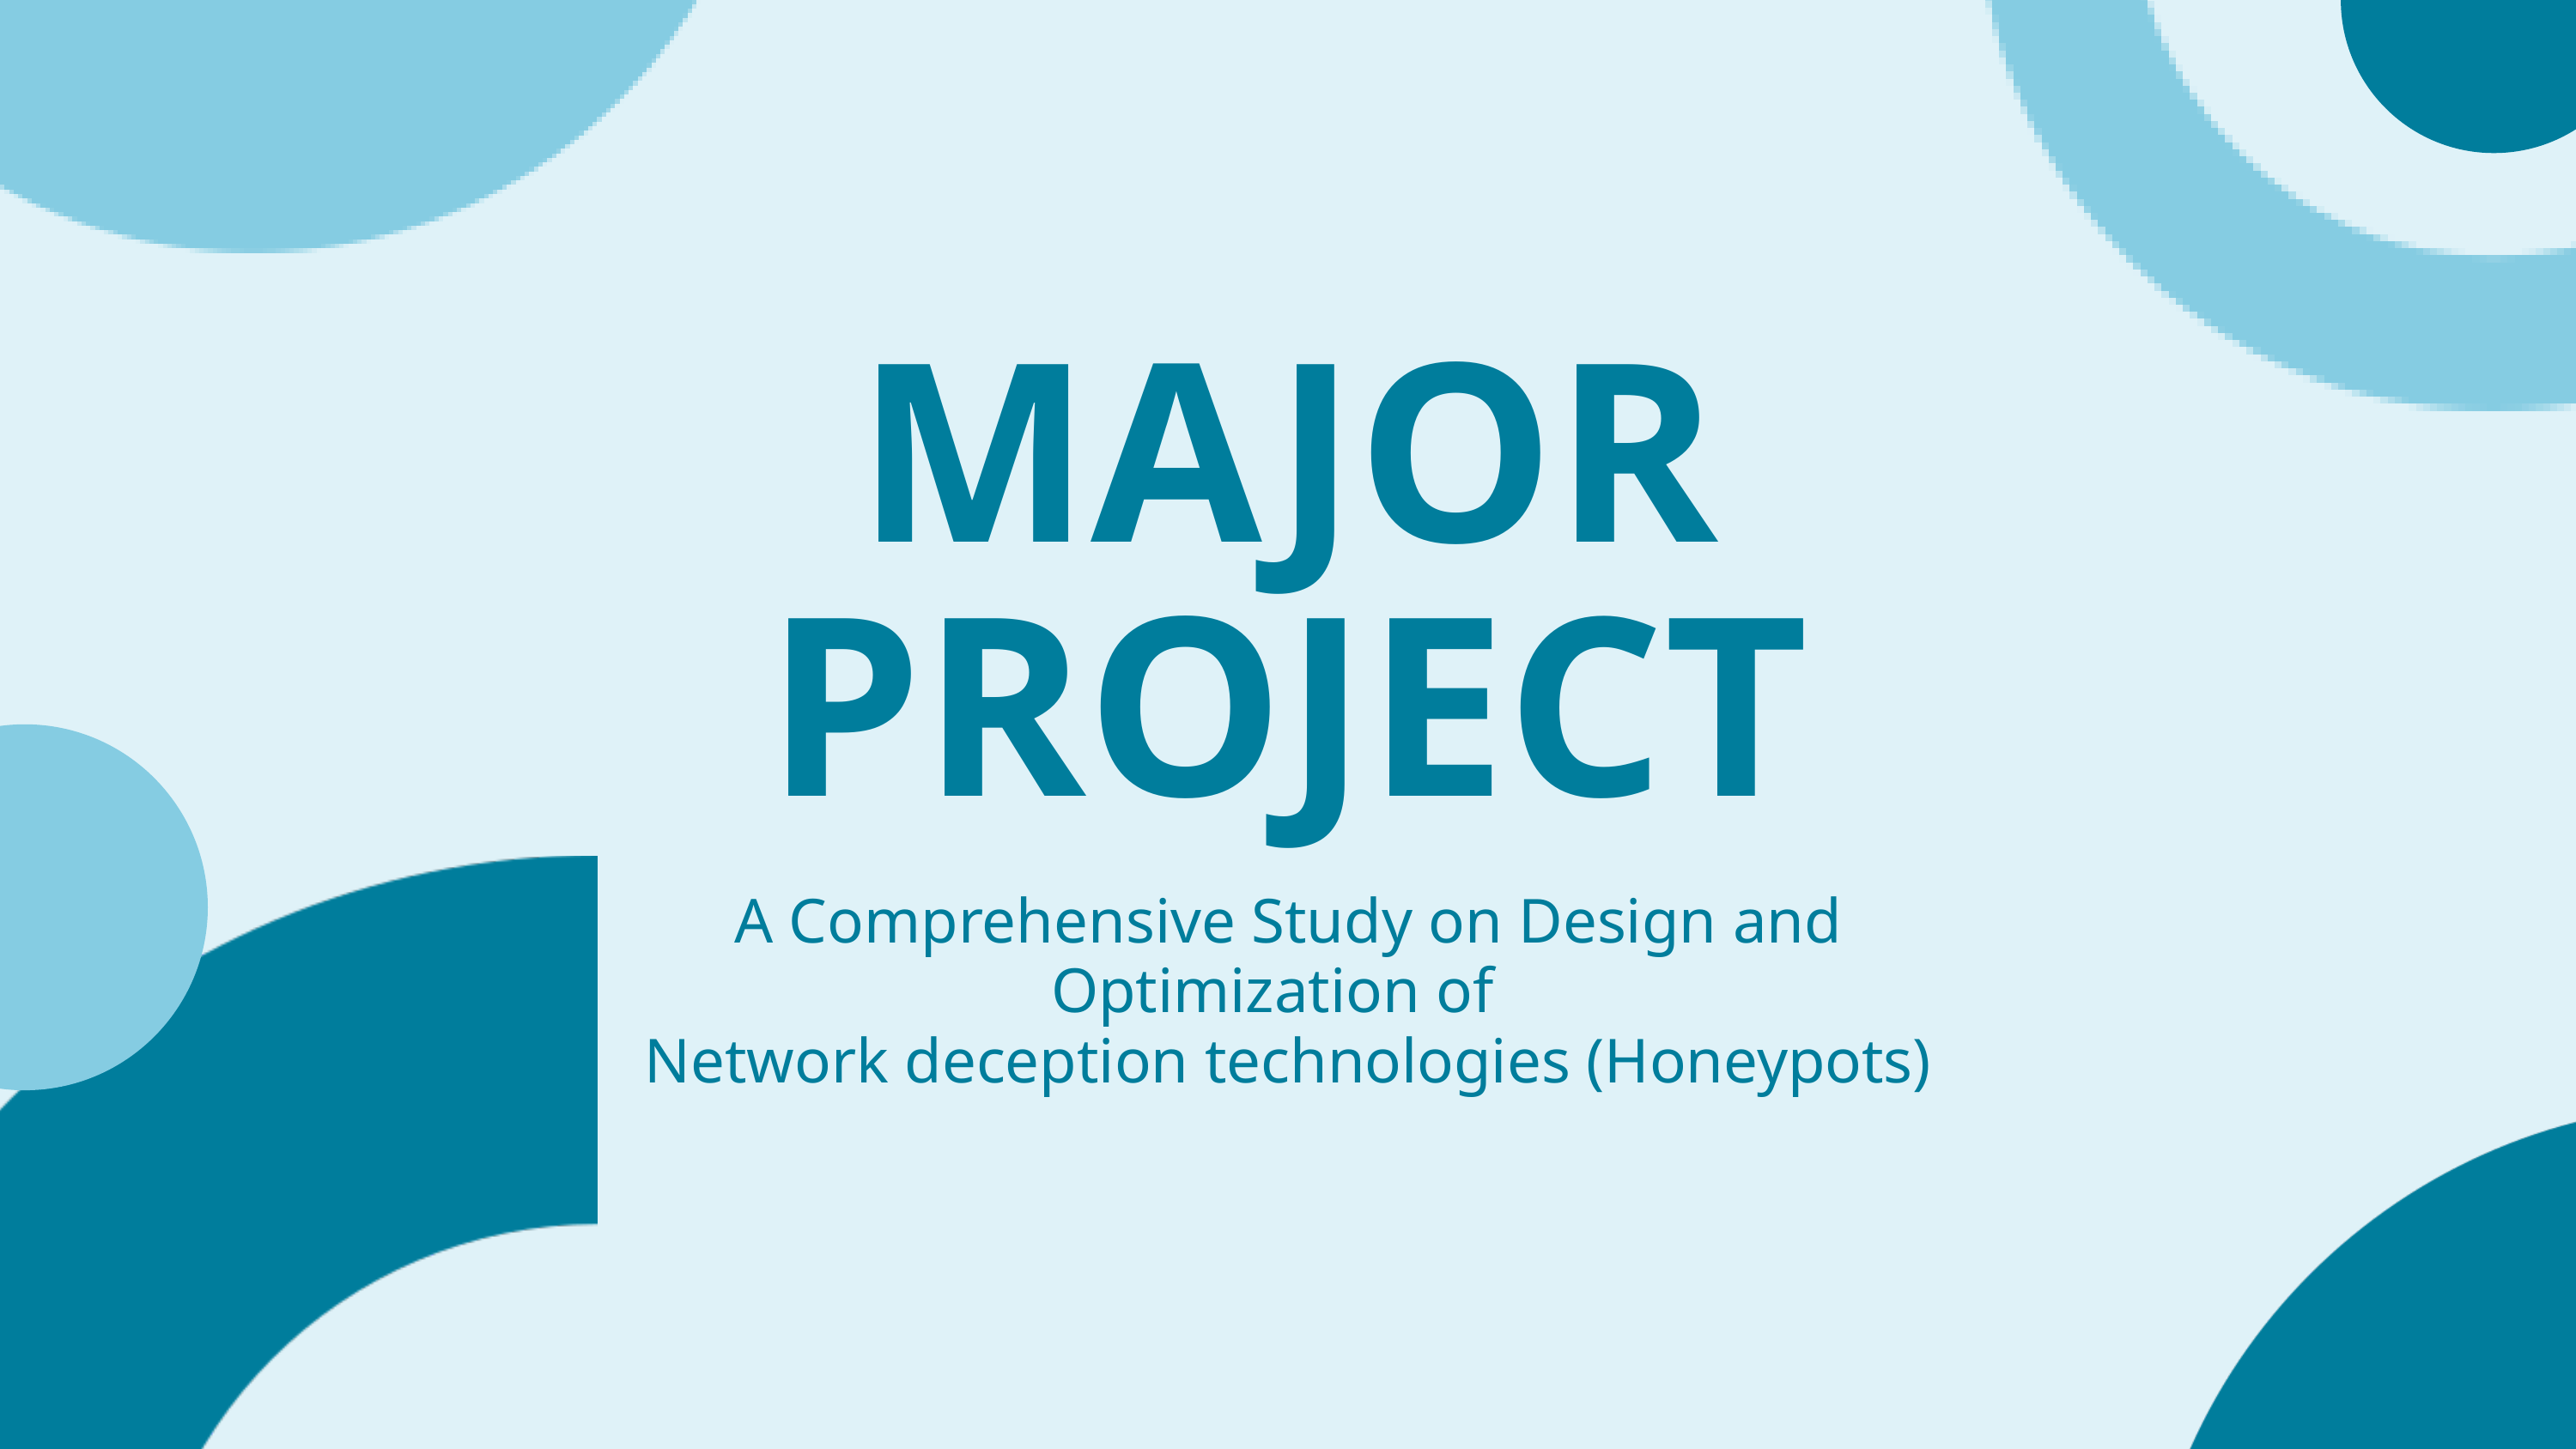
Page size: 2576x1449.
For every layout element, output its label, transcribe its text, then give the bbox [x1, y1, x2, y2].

text_box A Comprehensive Study on Design and Optimization of Network deception technologies (Honeypots) [598, 884, 1979, 1197]
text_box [0, 724, 209, 1091]
text_box [0, 856, 598, 1449]
text_box [2141, 1104, 2576, 1449]
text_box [2340, 0, 2576, 154]
text_box MAJOR PROJECT [557, 338, 2019, 846]
text_box [0, 0, 769, 253]
text_box [1978, 0, 2576, 411]
